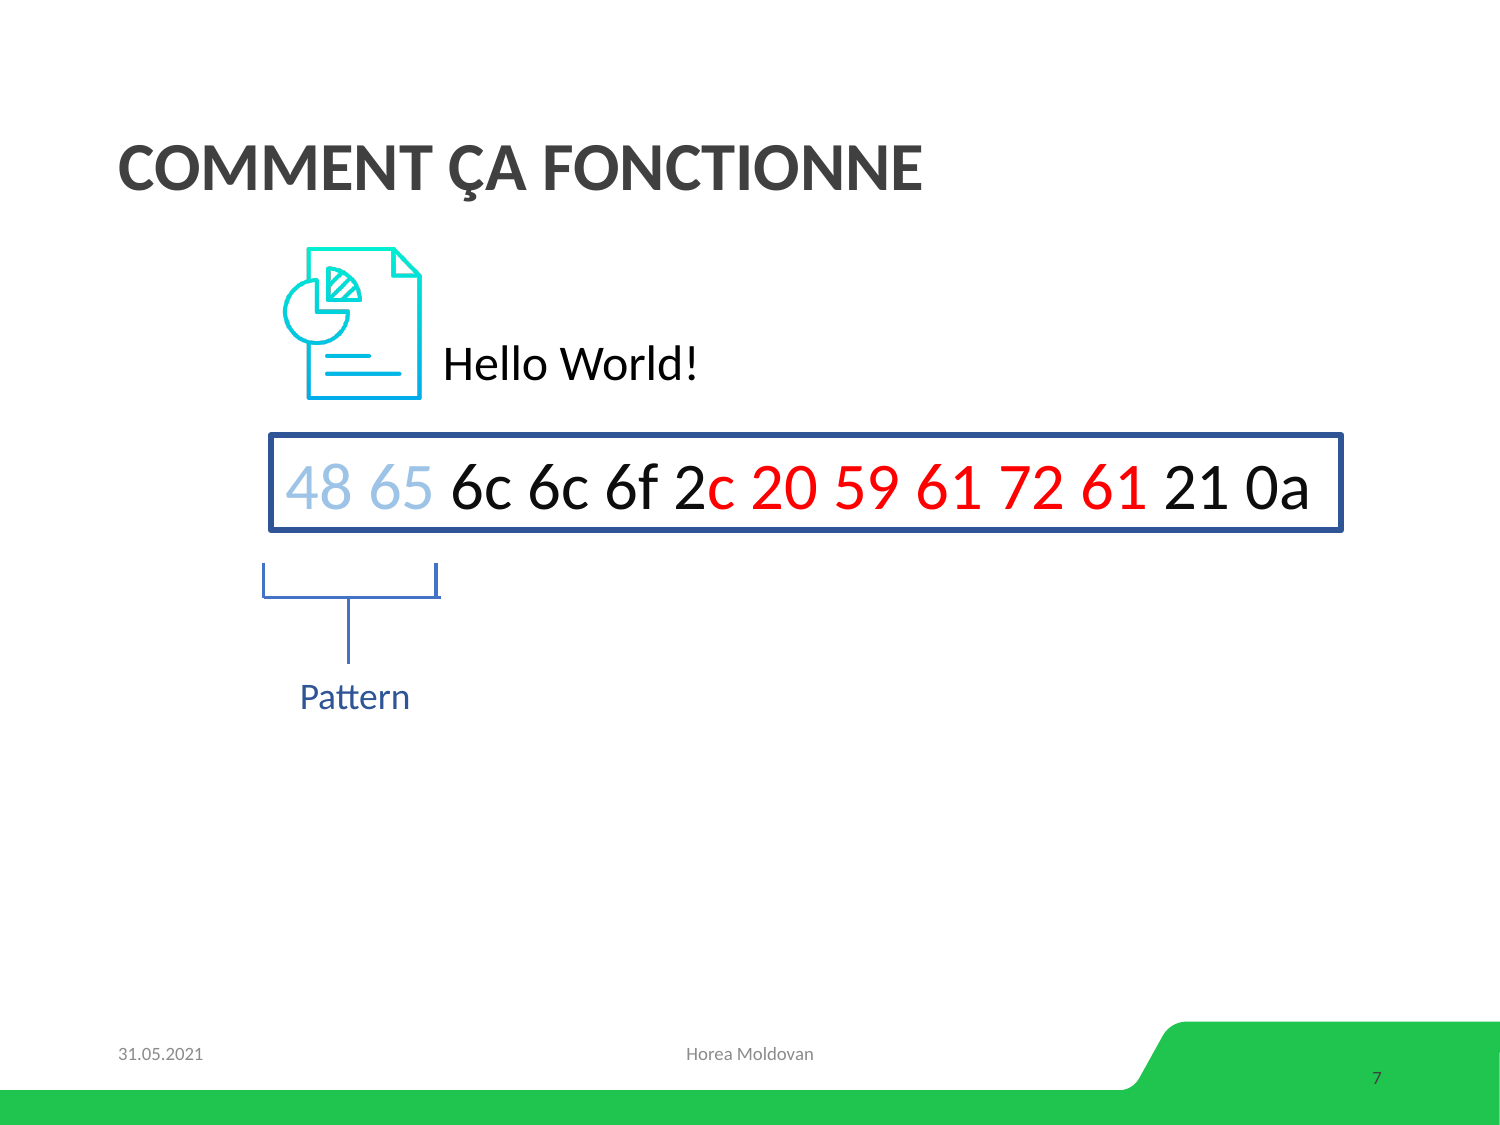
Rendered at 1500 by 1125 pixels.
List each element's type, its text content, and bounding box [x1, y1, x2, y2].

text_box Pattern [285, 664, 426, 725]
slide_number 7 [1059, 1047, 1397, 1108]
text_box 48 65 6c 6c 6f 2c 20 59 61 72 61 21 0a [270, 435, 1342, 531]
picture [263, 234, 441, 412]
footer Horea Moldovan [496, 1023, 1004, 1084]
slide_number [103, 1023, 441, 1084]
text_box Hello World! [441, 323, 715, 398]
title Comment ça fonctionne [103, 59, 1397, 278]
